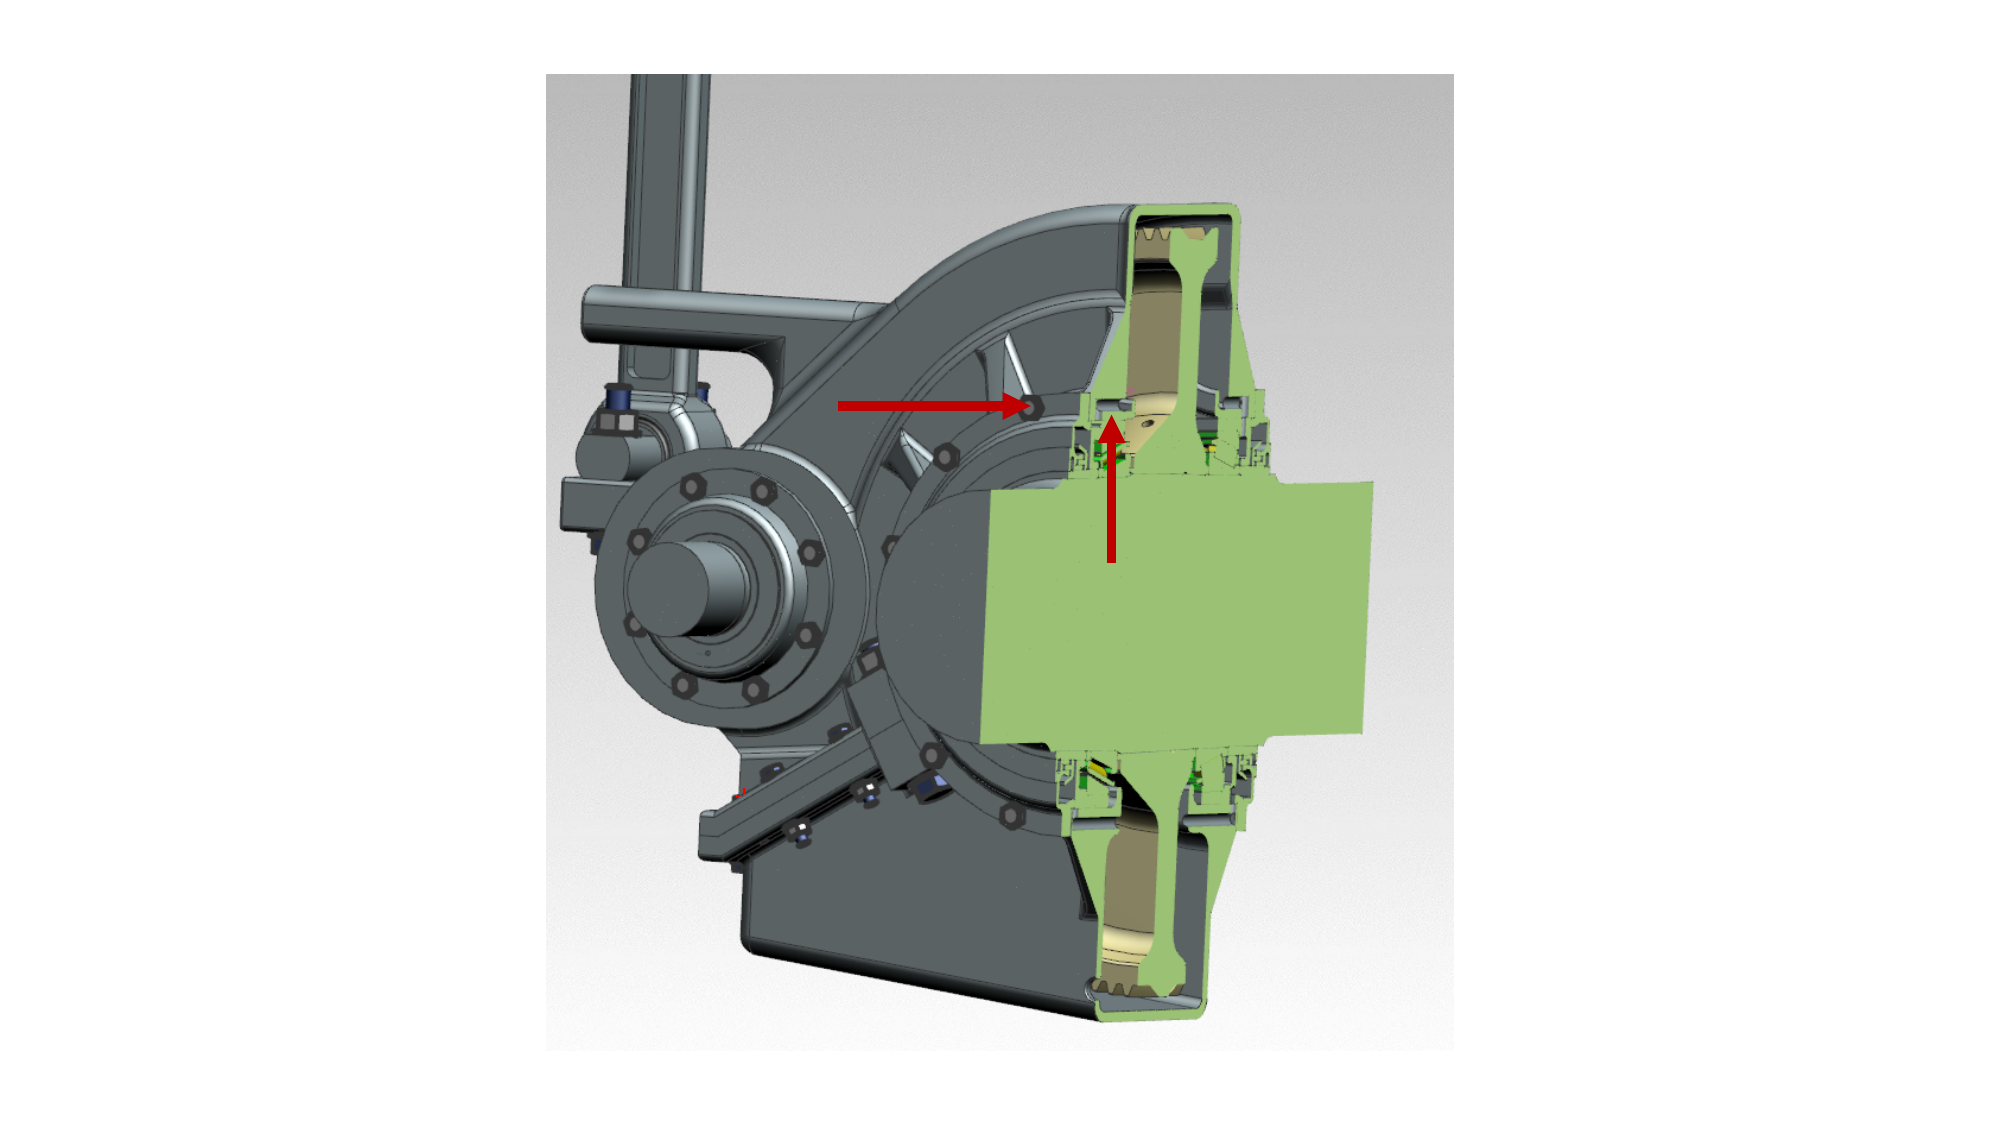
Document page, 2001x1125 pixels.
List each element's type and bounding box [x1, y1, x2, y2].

picture [545, 74, 1454, 1051]
